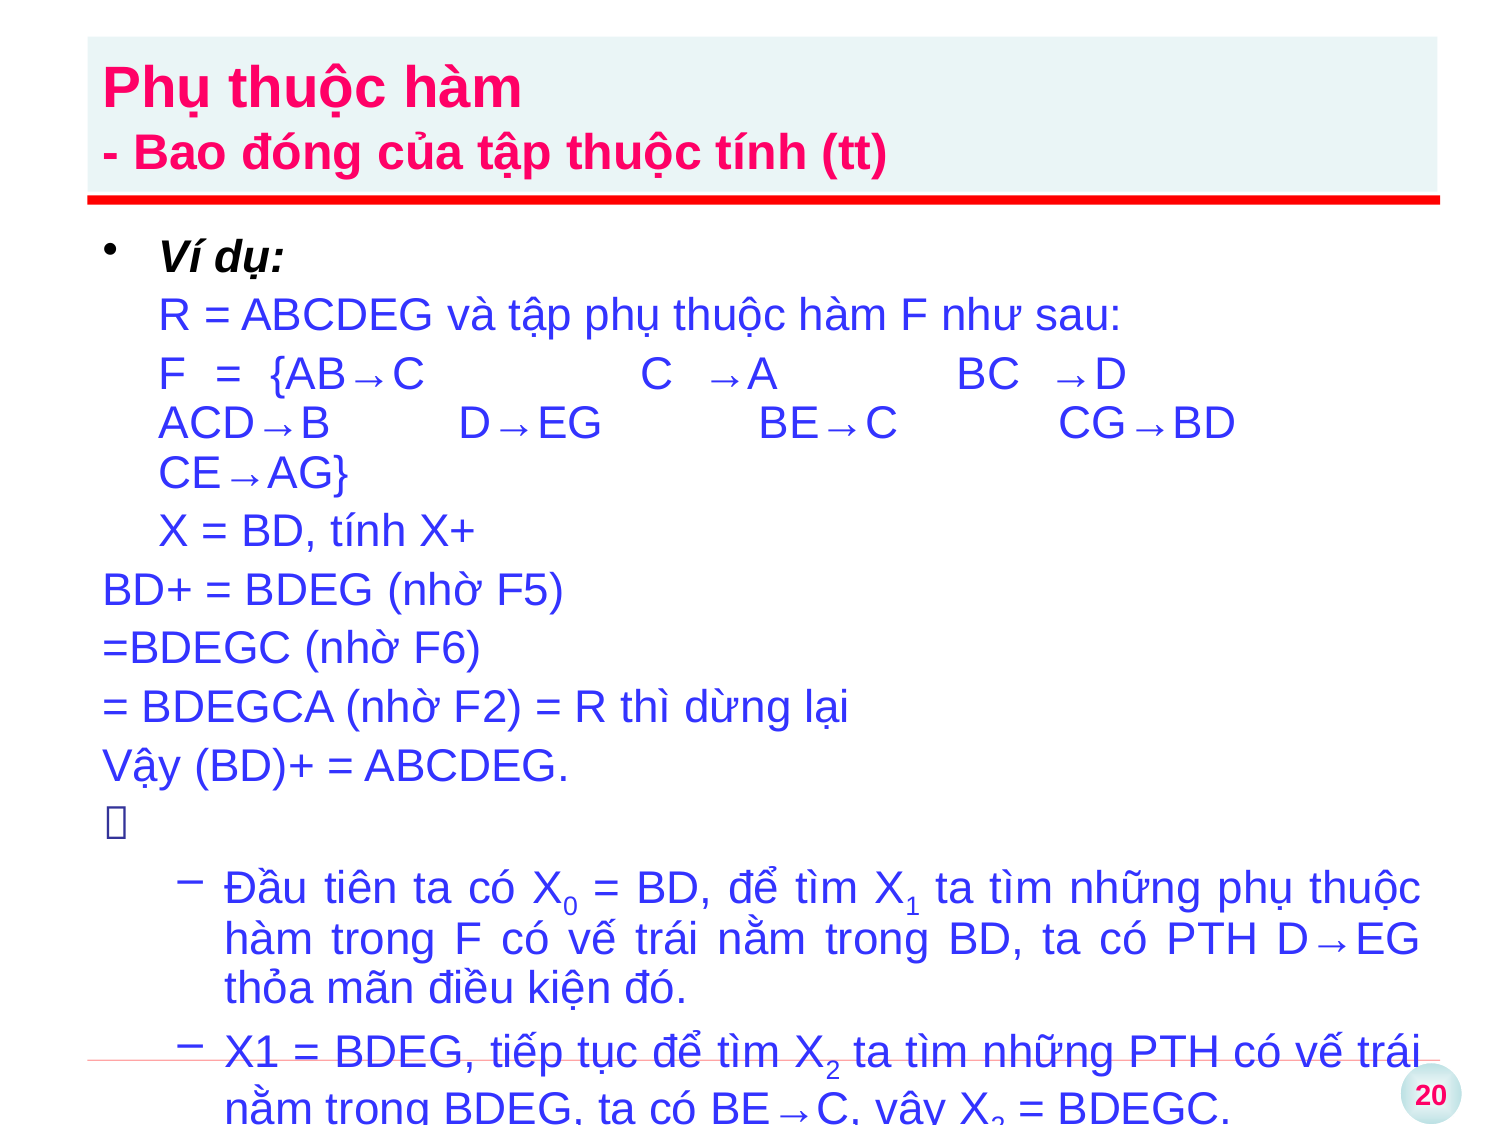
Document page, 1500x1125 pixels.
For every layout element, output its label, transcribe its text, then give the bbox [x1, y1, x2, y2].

title Phụ thuộc hàm - Bao đóng của tập thuộc tính (tt) [87, 36, 1438, 192]
list Ví dụ: R = ABCDEG và tập phụ thuộc hàm F như sau: F = {AB→C C →A BC →D ACD→B D→EG BE→C CG→BD CE→AG} X = BD, tính X+ BD+ = BDEG (nhờ F5) =BDEGC (nhờ F6) = BDEGCA (nhờ F2) = R thì dừng lại Vậy (BD)+ = ABCDEG.  Đầu tiên ta có X0 = BD, để tìm X1 ta tìm những phụ thuộc hàm trong F có vế trái nằm trong BD, ta có PTH D→EG thỏa mãn điều kiện đó. X1 = BDEG, tiếp tục để tìm X2 ta tìm những PTH có vế trái nằm trong BDEG, ta có BE→C, vậy X2 = BDEGC. Tương tự như vậy ta có X3 = ABCDEG đây là tập X+ = (BD)+ = R [87, 224, 1438, 1038]
